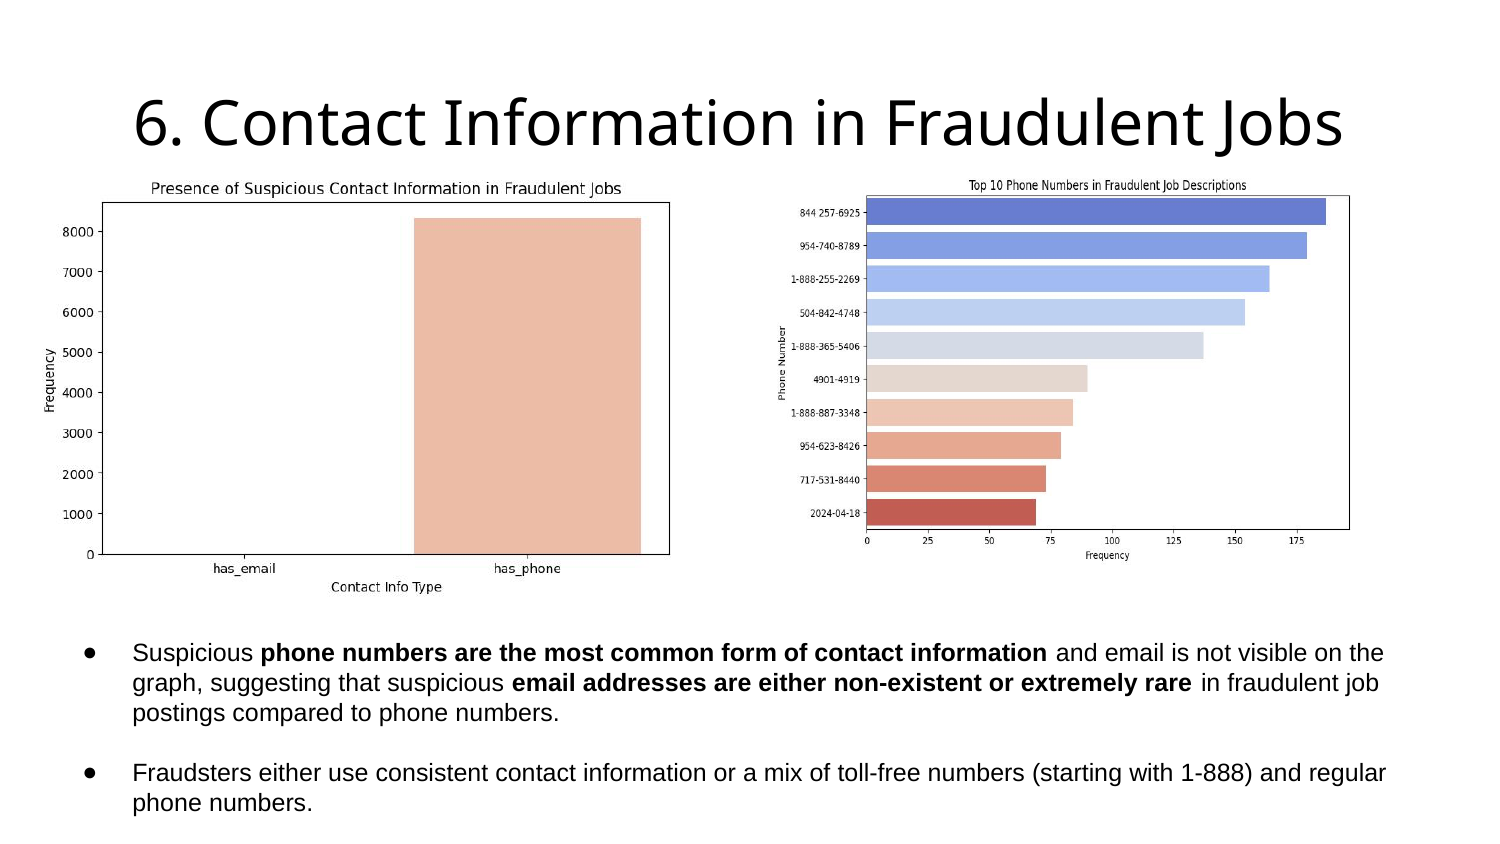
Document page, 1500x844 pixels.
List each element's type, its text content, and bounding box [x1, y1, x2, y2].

picture [772, 172, 1355, 568]
text_box Suspicious phone numbers are the most common form of contact information and email is not visible on the graph, suggesting that suspicious email addresses are either non-existent or extremely rare in fraudulent job postings compared to phone numbers. Fraudsters either use consistent contact information or a mix of toll-free numbers (starting with 1-888) and regular phone numbers. [42, 621, 1430, 832]
picture [34, 172, 678, 602]
title 6. Contact Information in Fraudulent Jobs [118, 88, 1382, 153]
